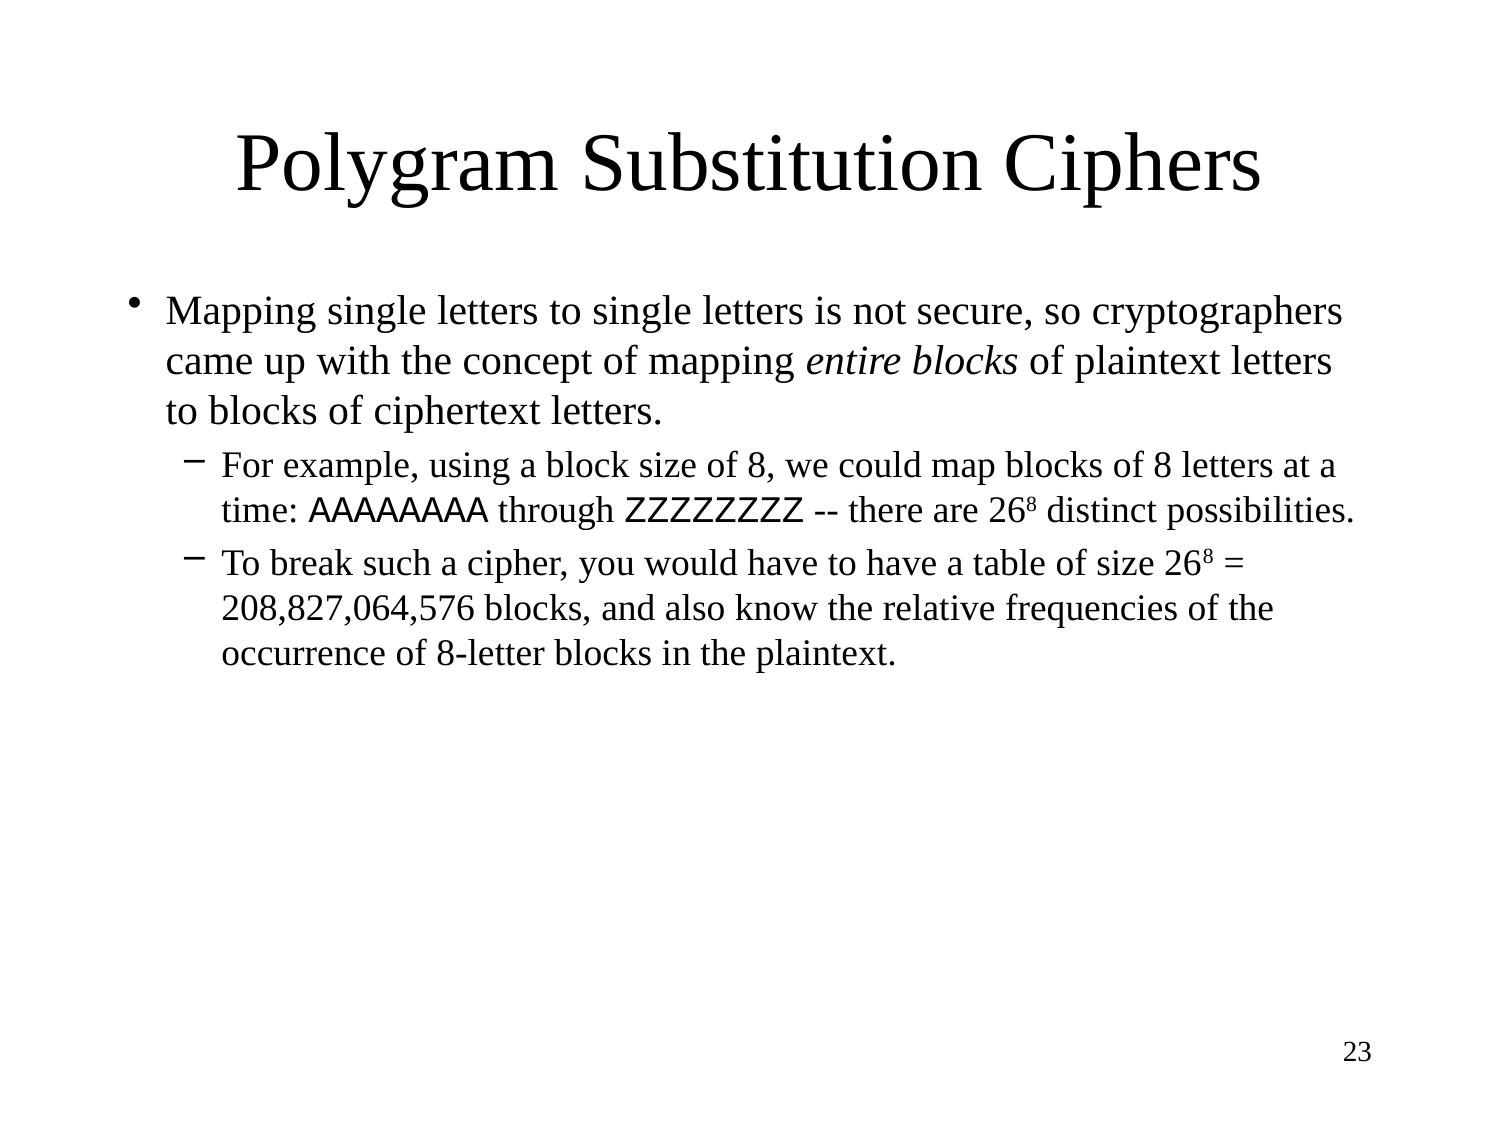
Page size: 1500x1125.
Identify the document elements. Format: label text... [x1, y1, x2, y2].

slide_number 23 [1074, 1025, 1388, 1100]
list Mapping single letters to single letters is not secure, so cryptographers came up with the concept of mapping entire blocks of plaintext letters to blocks of ciphertext letters. For example, using a block size of 8, we could map blocks of 8 letters at a time: AAAAAAAA through ZZZZZZZZ -- there are 268 distinct possibilities. To break such a cipher, you would have to have a table of size 268 = 208,827,064,576 blocks, and also know the relative frequencies of the occurrence of 8-letter blocks in the plaintext. [112, 275, 1388, 1000]
title Polygram Substitution Ciphers [112, 99, 1388, 250]
